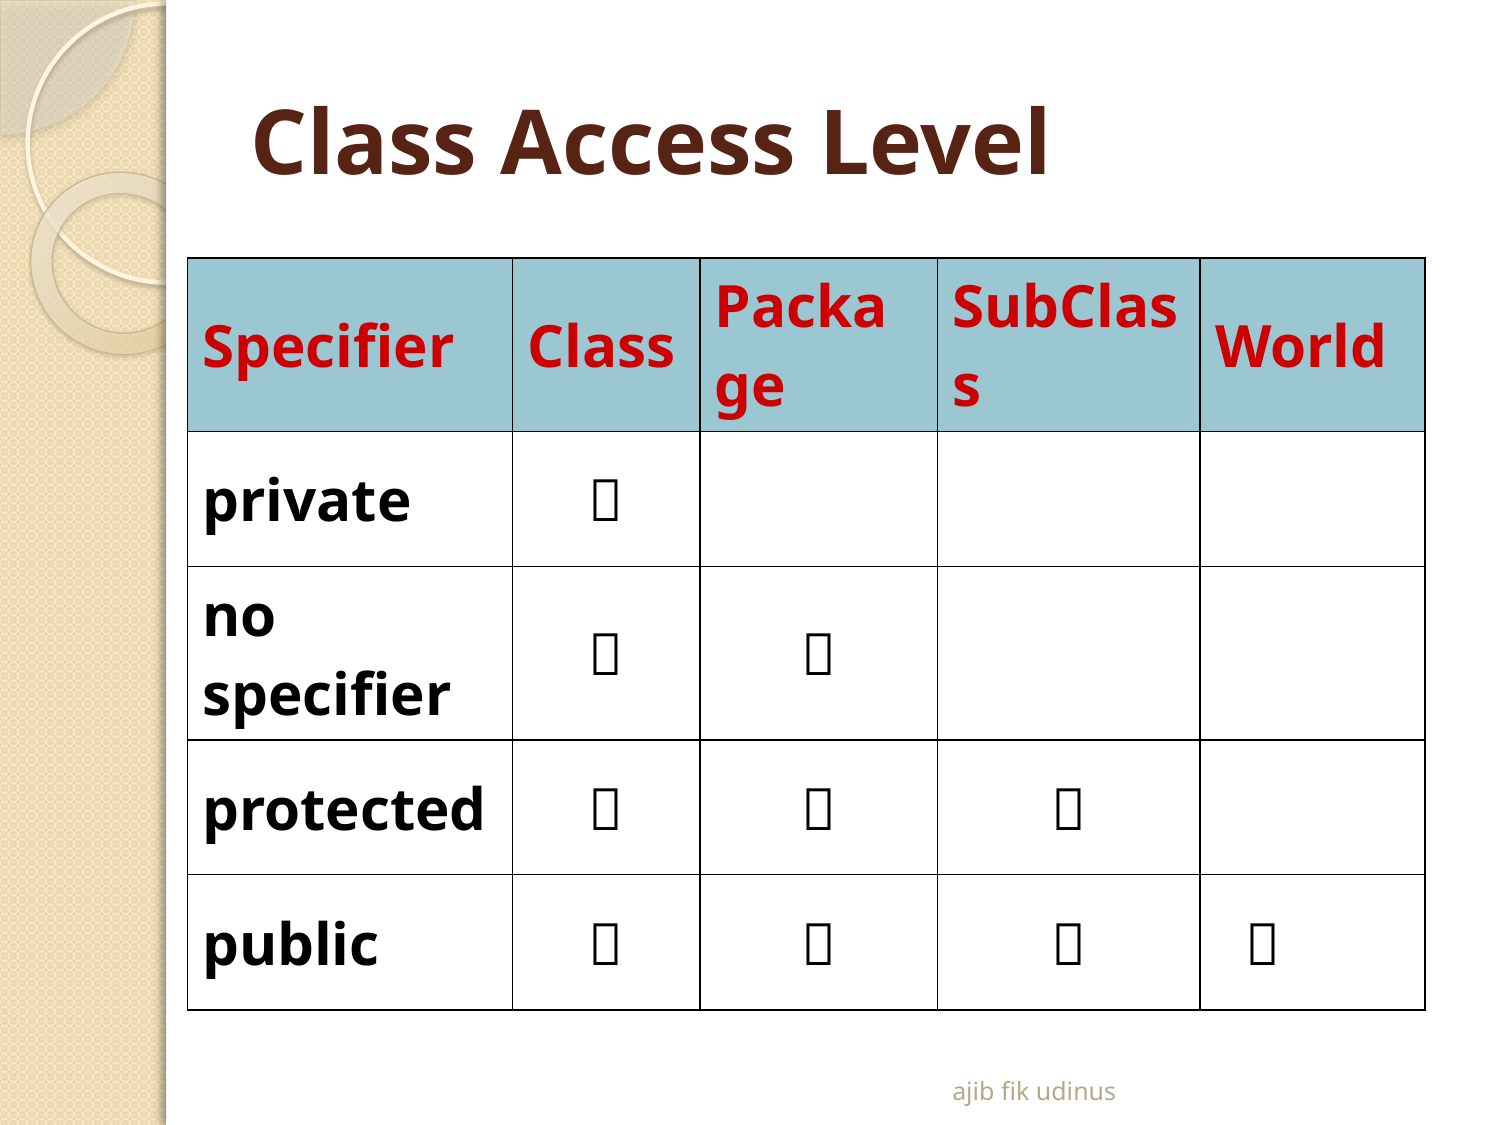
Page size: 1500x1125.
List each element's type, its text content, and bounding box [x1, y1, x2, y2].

table_cell [701, 432, 937, 566]
table_cell  [513, 567, 699, 739]
table_cell  [513, 741, 699, 874]
table_cell  [938, 741, 1199, 874]
table_cell [1201, 432, 1424, 566]
footer ajib fik udinus [937, 1034, 1413, 1113]
table_cell protected [188, 741, 512, 874]
table_cell public [188, 875, 512, 1009]
table_cell no specifier [188, 567, 512, 739]
table_cell [1201, 741, 1424, 874]
table_cell [1201, 567, 1424, 739]
table_cell  [1201, 875, 1424, 1009]
table_cell [938, 432, 1199, 566]
table_cell  [938, 875, 1199, 1009]
table_header Class [513, 259, 699, 431]
table_header Package [701, 259, 937, 431]
table_cell  [513, 432, 699, 566]
table_cell private [188, 432, 512, 566]
table_cell  [701, 875, 937, 1009]
table_cell  [701, 741, 937, 874]
title Class Access Level [235, 45, 1466, 233]
table_header World [1201, 259, 1424, 431]
table_header SubClass [938, 259, 1199, 431]
table_cell  [701, 567, 937, 739]
table_header Specifier [188, 259, 512, 431]
table_cell  [513, 875, 699, 1009]
table_cell [938, 567, 1199, 739]
